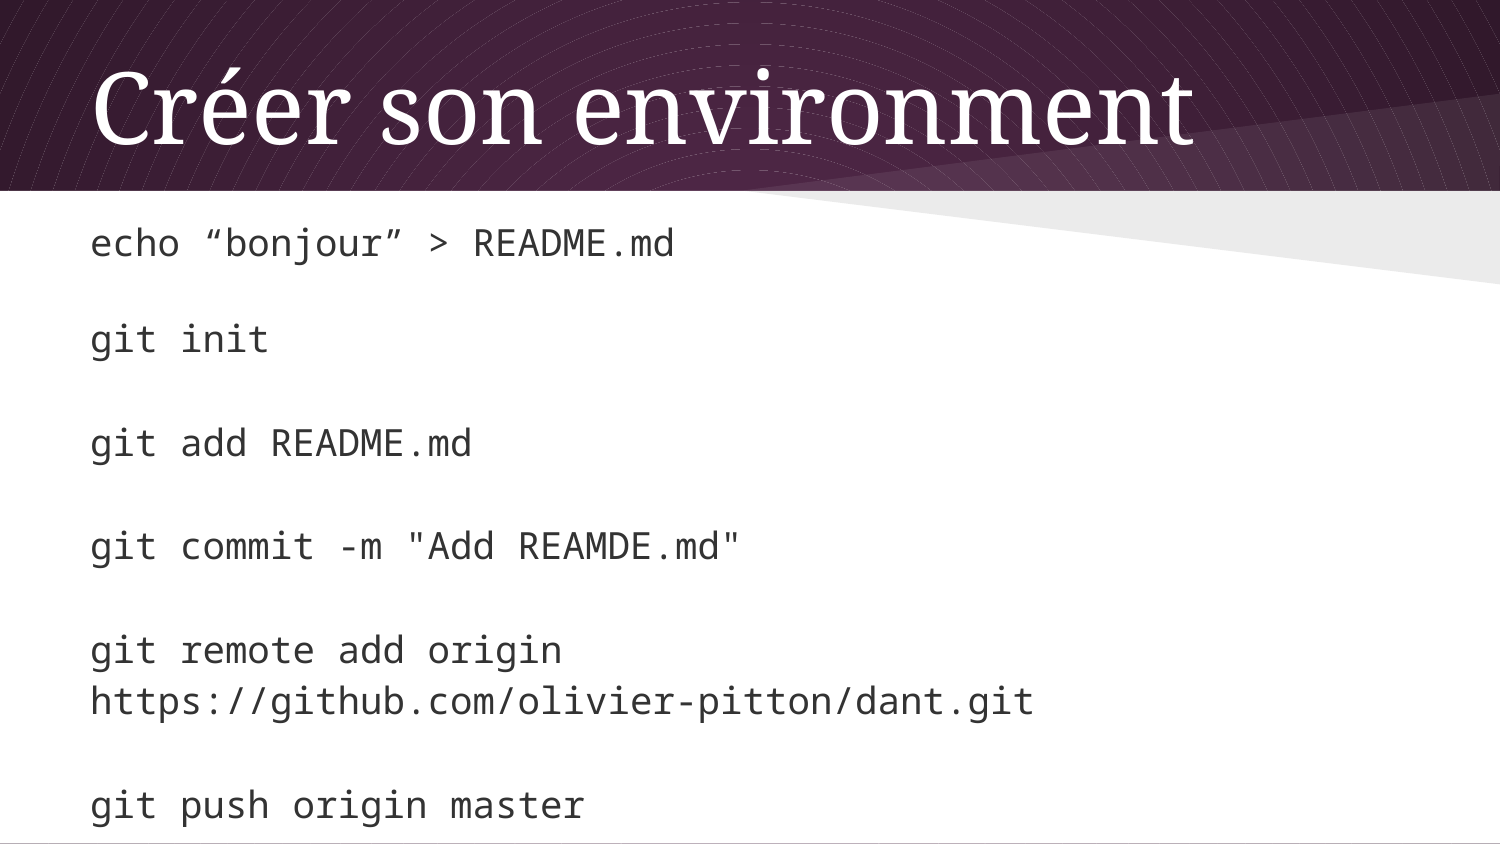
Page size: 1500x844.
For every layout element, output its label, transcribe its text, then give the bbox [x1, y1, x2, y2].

list echo “bonjour” > README.md git init git add README.md git commit -m "Add REAMDE.md" git remote add origin https://github.com/olivier-pitton/dant.git git push origin master [75, 196, 1425, 808]
title Créer son environment [75, 33, 1425, 175]
